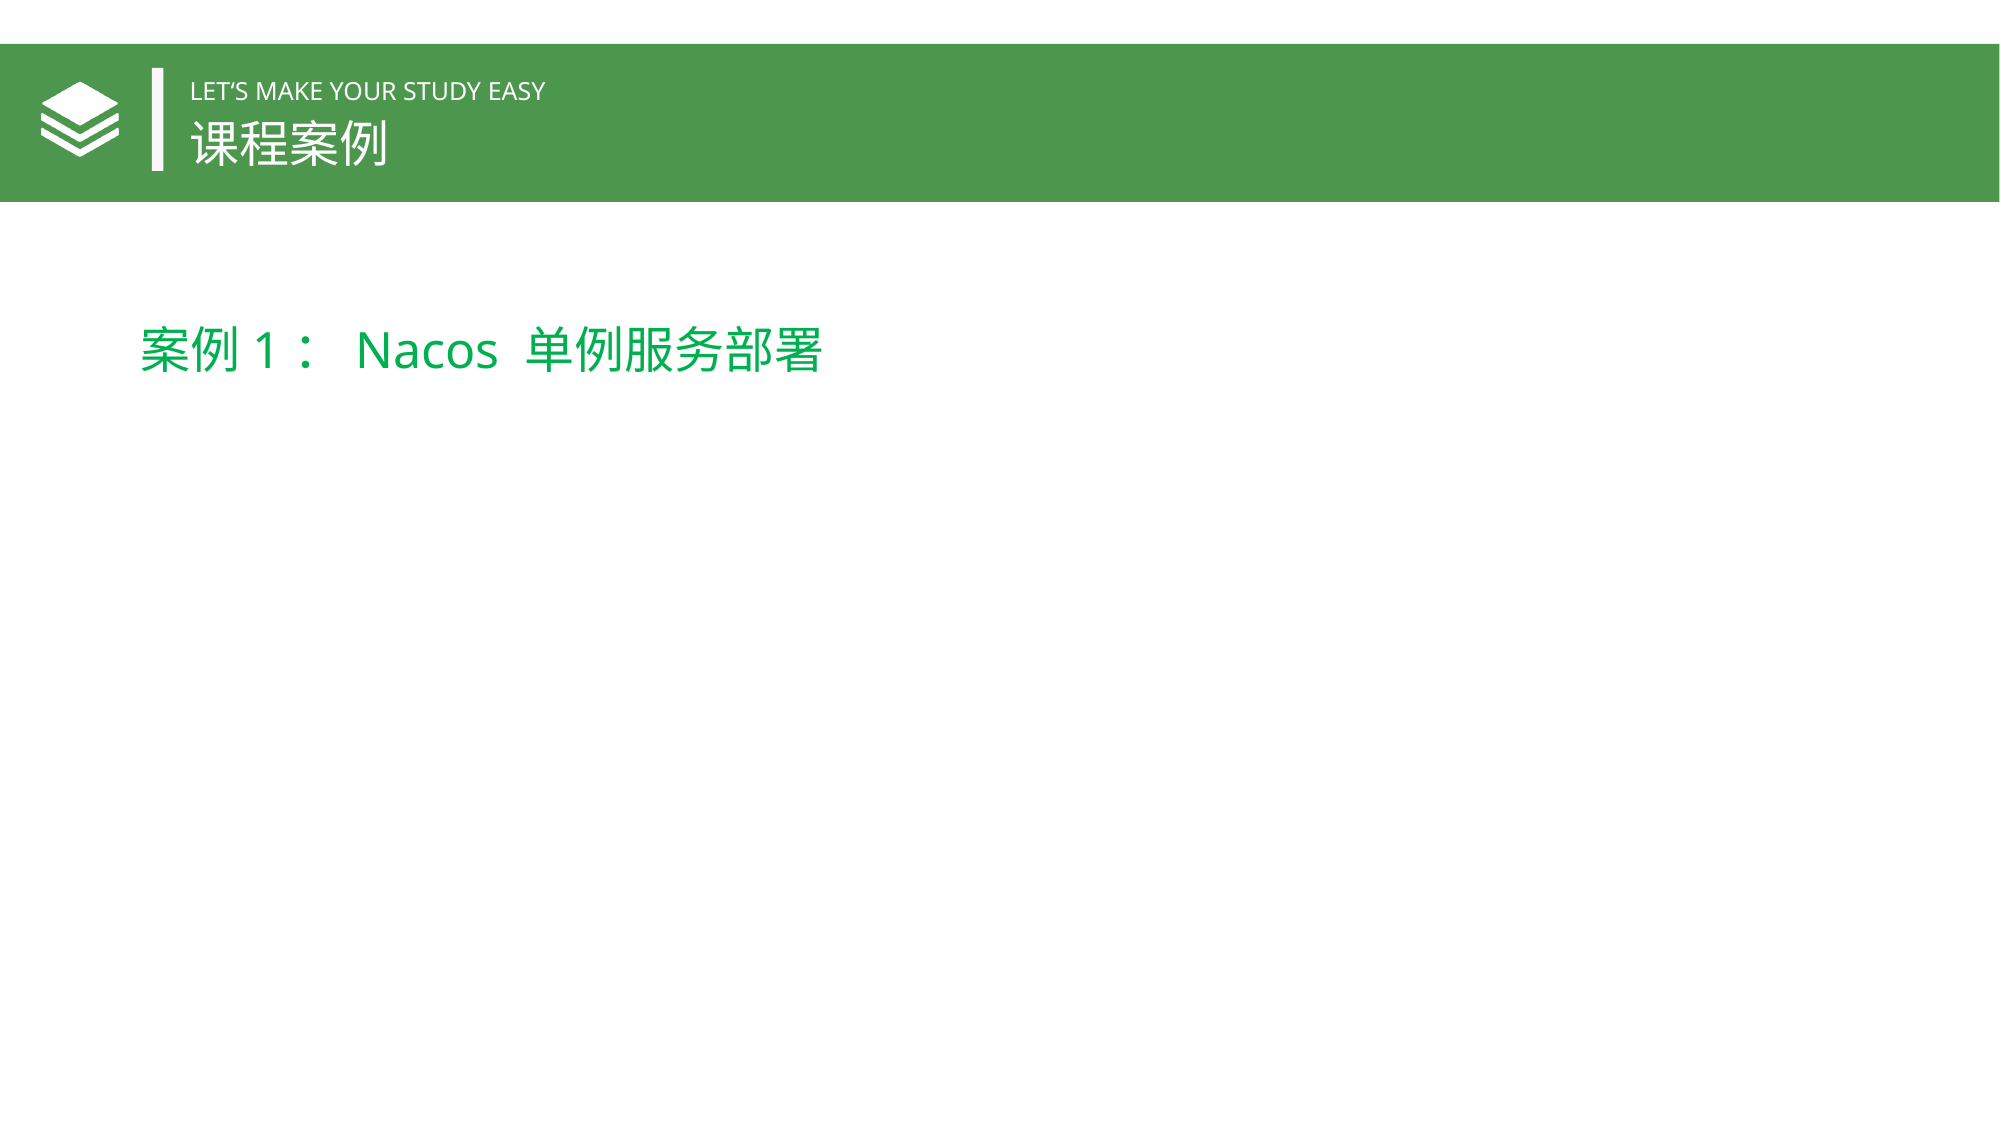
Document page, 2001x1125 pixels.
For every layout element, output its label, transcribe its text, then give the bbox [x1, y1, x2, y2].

text_box LET‘S MAKE YOUR STUDY EASY [352, 67, 893, 113]
text_box 课程案例 [352, 117, 1326, 180]
picture [0, 0, 352, 272]
text_box 案例1：Nacos 单例服务部署 [125, 310, 840, 386]
text_box [352, 43, 2000, 203]
